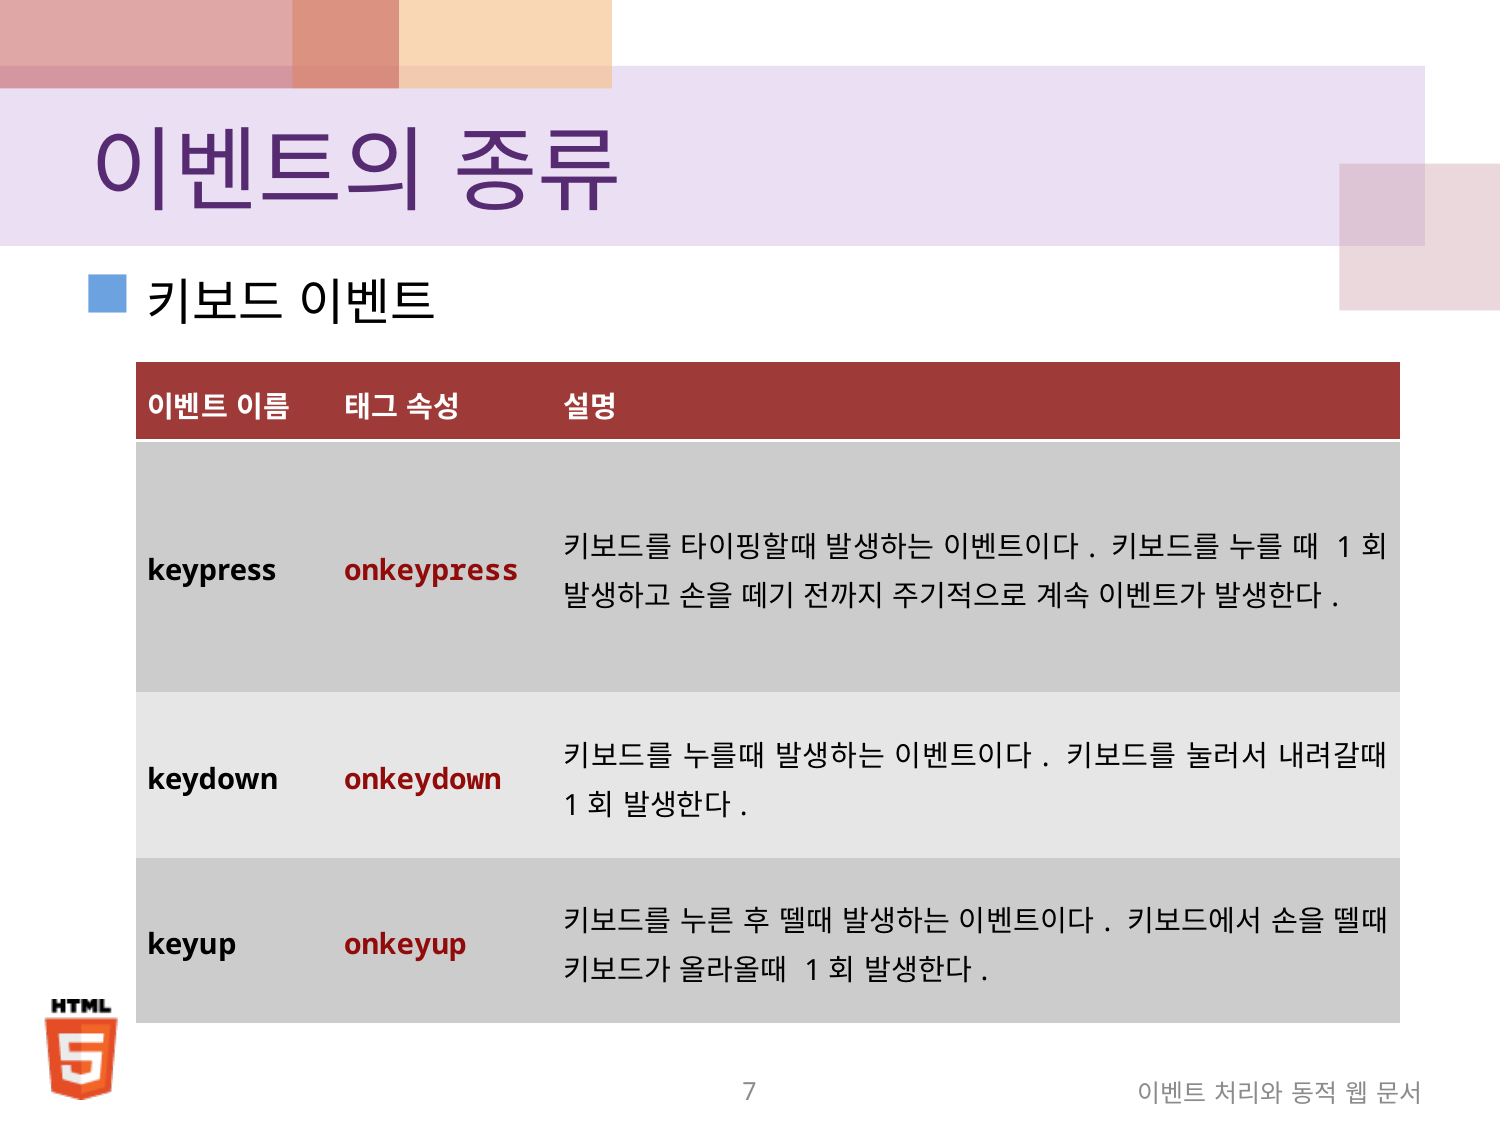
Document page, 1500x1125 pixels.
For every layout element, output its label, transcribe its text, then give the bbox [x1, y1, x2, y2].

footer 이벤트 처리와 동적 웹 문서 [963, 1072, 1438, 1113]
table_header 태그 속성 [333, 362, 552, 439]
table_header 설명 [552, 362, 1400, 439]
list 키보드 이벤트 [75, 262, 1425, 1005]
table_cell onkeyup [333, 858, 552, 1023]
slide_number 7 [574, 1072, 925, 1113]
table_cell onkeypress [333, 442, 552, 692]
table_cell keyup [136, 858, 333, 1023]
picture [31, 999, 132, 1100]
table_cell 키보드를 누른 후 뗄때 발생하는 이벤트이다. 키보드에서 손을 뗄때 키보드가 올라올때 1회 발생한다. [552, 858, 1400, 1023]
table_header 이벤트 이름 [136, 362, 333, 439]
table_cell 키보드를 누를때 발생하는 이벤트이다. 키보드를 눌러서 내려갈때 1회 발생한다. [552, 692, 1400, 858]
table_cell 키보드를 타이핑할때 발생하는 이벤트이다. 키보드를 누를 때 1회 발생하고 손을 떼기 전까지 주기적으로 계속 이벤트가 발생한다. [552, 442, 1400, 692]
table_cell onkeydown [333, 692, 552, 858]
table_cell keydown [136, 692, 333, 858]
title 이벤트의 종류 [75, 88, 1425, 246]
table_cell keypress [136, 442, 333, 692]
